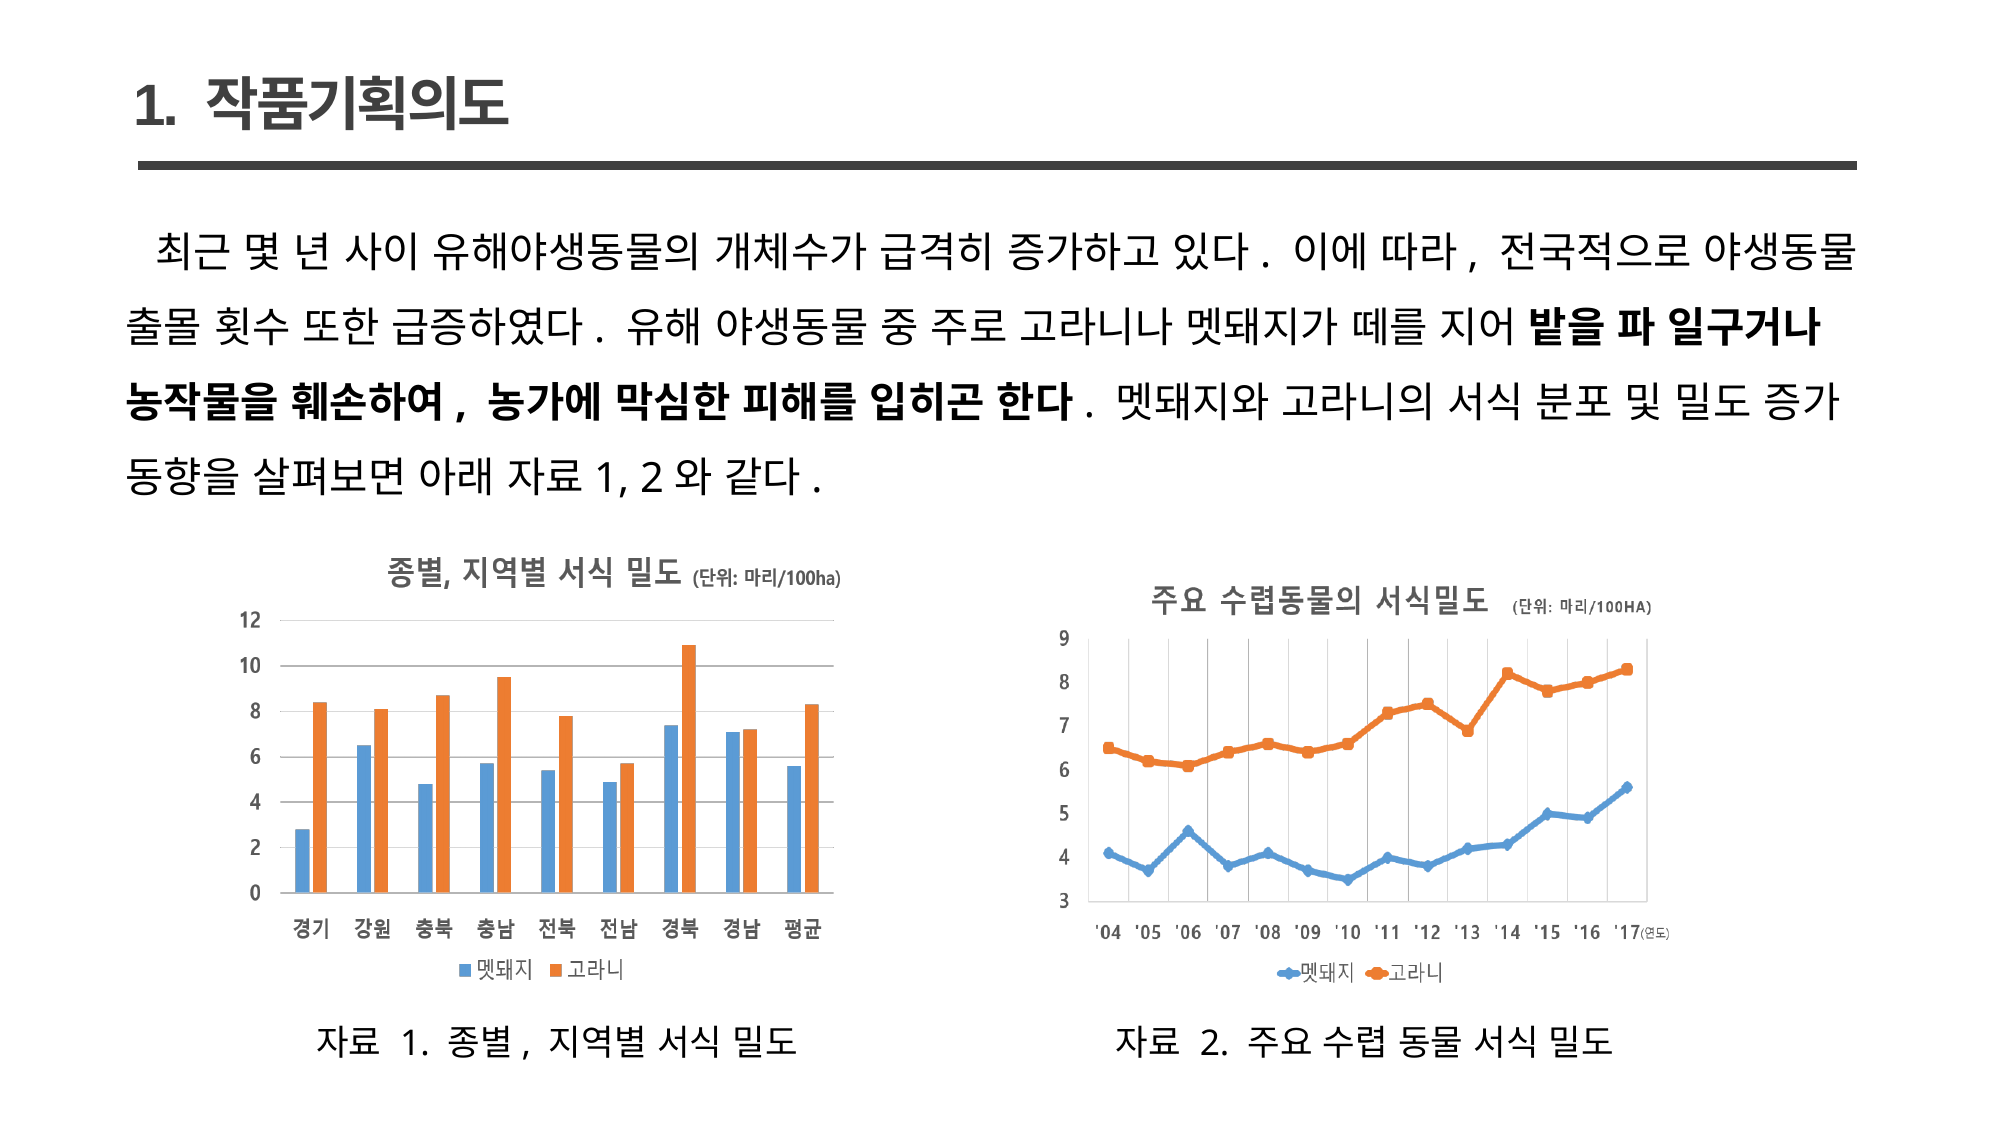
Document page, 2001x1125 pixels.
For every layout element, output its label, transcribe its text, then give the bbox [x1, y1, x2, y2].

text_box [1034, 561, 1696, 1072]
text_box 최근 몇 년 사이 유해야생동물의 개체수가 급격히 증가하고 있다. 이에 따라, 전국적으로 야생동물 출몰 횟수 또한 급증하였다. 유해 야생동물 중 주로 고라니나 멧돼지가 떼를 지어 밭을 파 일구거나 농작물을 훼손하여, 농가에 막심한 피해를 입히곤 한다. 멧돼지와 고라니의 서식 분포 및 밀도 증가 동향을 살펴보면 아래 자료1, 2와 같다. [110, 193, 1918, 509]
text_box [232, 535, 861, 1072]
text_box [118, 59, 1857, 166]
